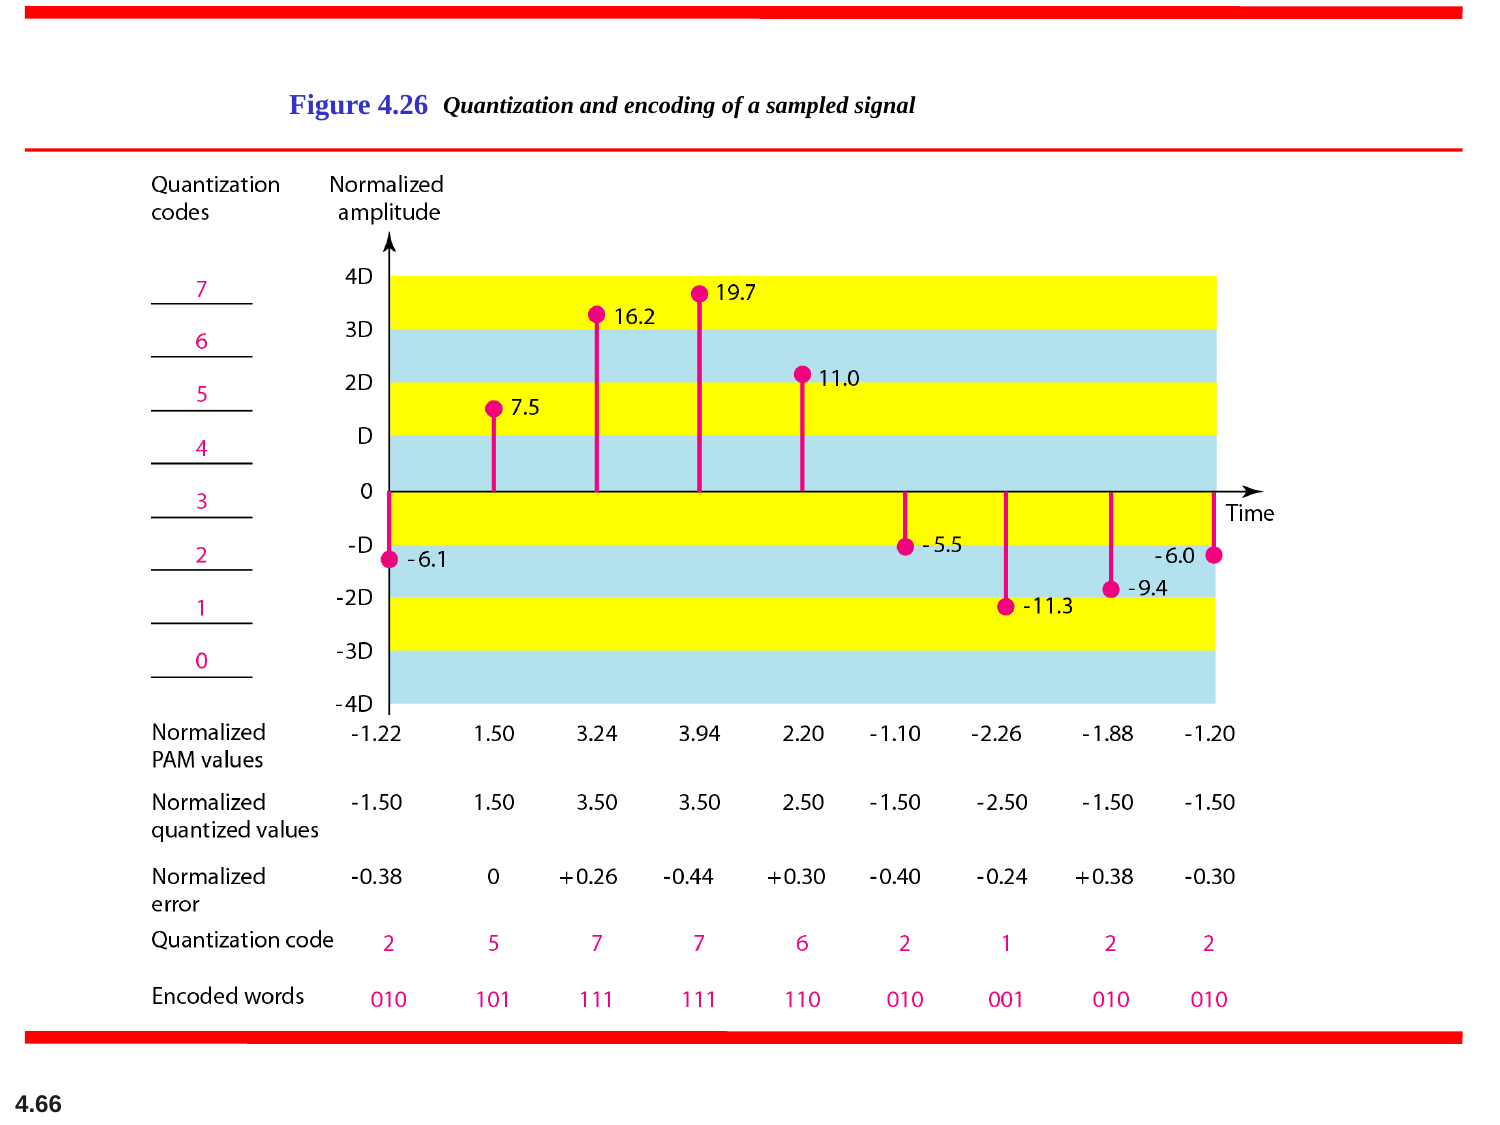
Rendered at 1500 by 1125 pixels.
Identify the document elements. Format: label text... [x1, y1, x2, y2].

text_box Figure 4.26 Quantization and encoding of a sampled signal [274, 50, 932, 128]
picture [151, 171, 1276, 1013]
slide_number 4.66 [0, 1050, 313, 1125]
